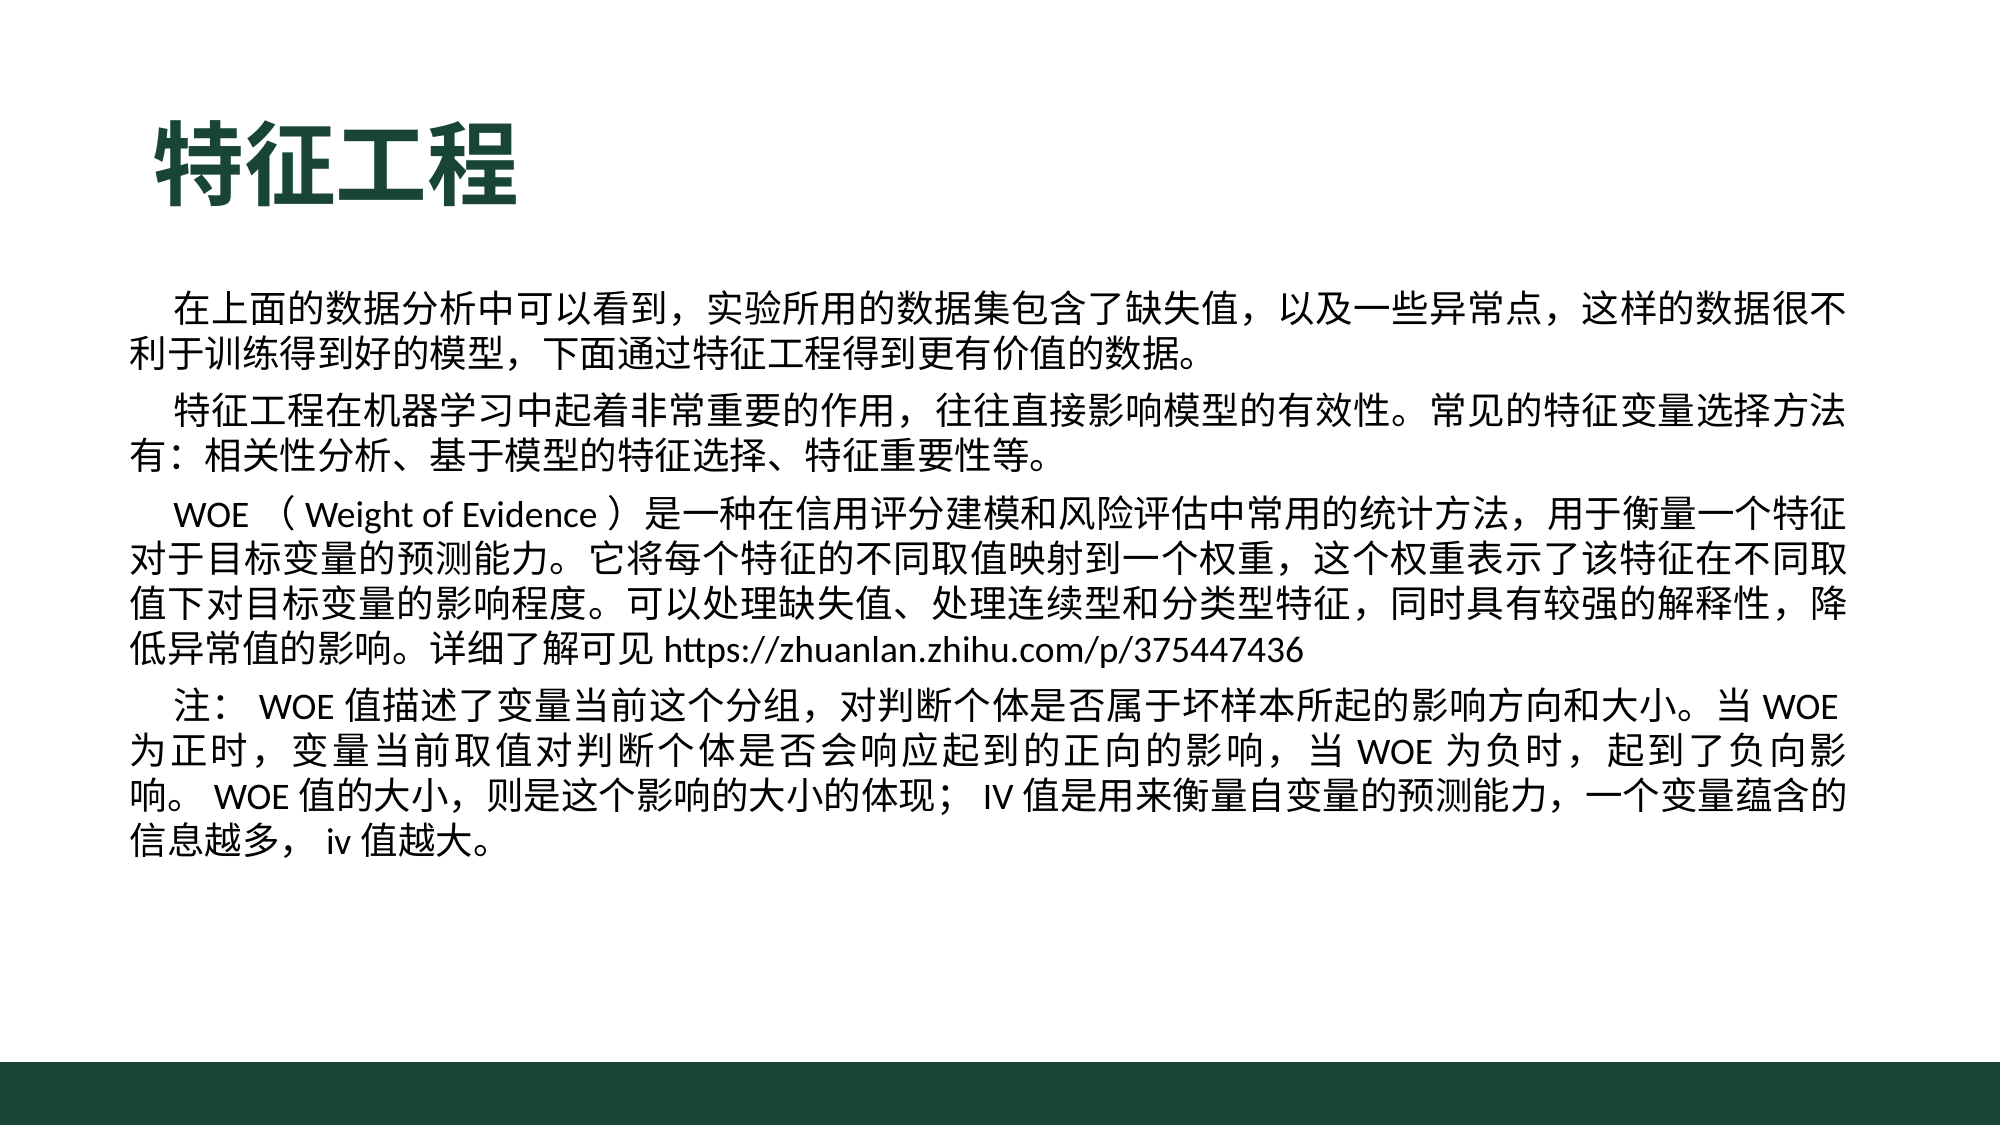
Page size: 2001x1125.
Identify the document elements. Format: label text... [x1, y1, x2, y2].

title 特征工程 [137, 59, 1863, 277]
text_box 在上面的数据分析中可以看到，实验所用的数据集包含了缺失值，以及一些异常点，这样的数据很不利于训练得到好的模型，下面通过特征工程得到更有价值的数据。 特征工程在机器学习中起着非常重要的作用，往往直接影响模型的有效性。常见的特征变量选择方法有：相关性分析、基于模型的特征选择、特征重要性等。 WOE（Weight of Evidence）是一种在信用评分建模和风险评估中常用的统计方法，用于衡量一个特征对于目标变量的预测能力。它将每个特征的不同取值映射到一个权重，这个权重表示了该特征在不同取值下对目标变量的影响程度。可以处理缺失值、处理连续型和分类型特征，同时具有较强的解释性，降低异常值的影响。详细了解可见https://zhuanlan.zhihu.com/p/375447436 注：WOE值描述了变量当前这个分组，对判断个体是否属于坏样本所起的影响方向和大小。当WOE为正时，变量当前取值对判断个体是否会响应起到的正向的影响，当WOE为负时，起到了负向影响。WOE值的大小，则是这个影响的大小的体现；IV值是用来衡量自变量的预测能力，一个变量蕴含的信息越多，iv值越大。 [114, 277, 1863, 928]
